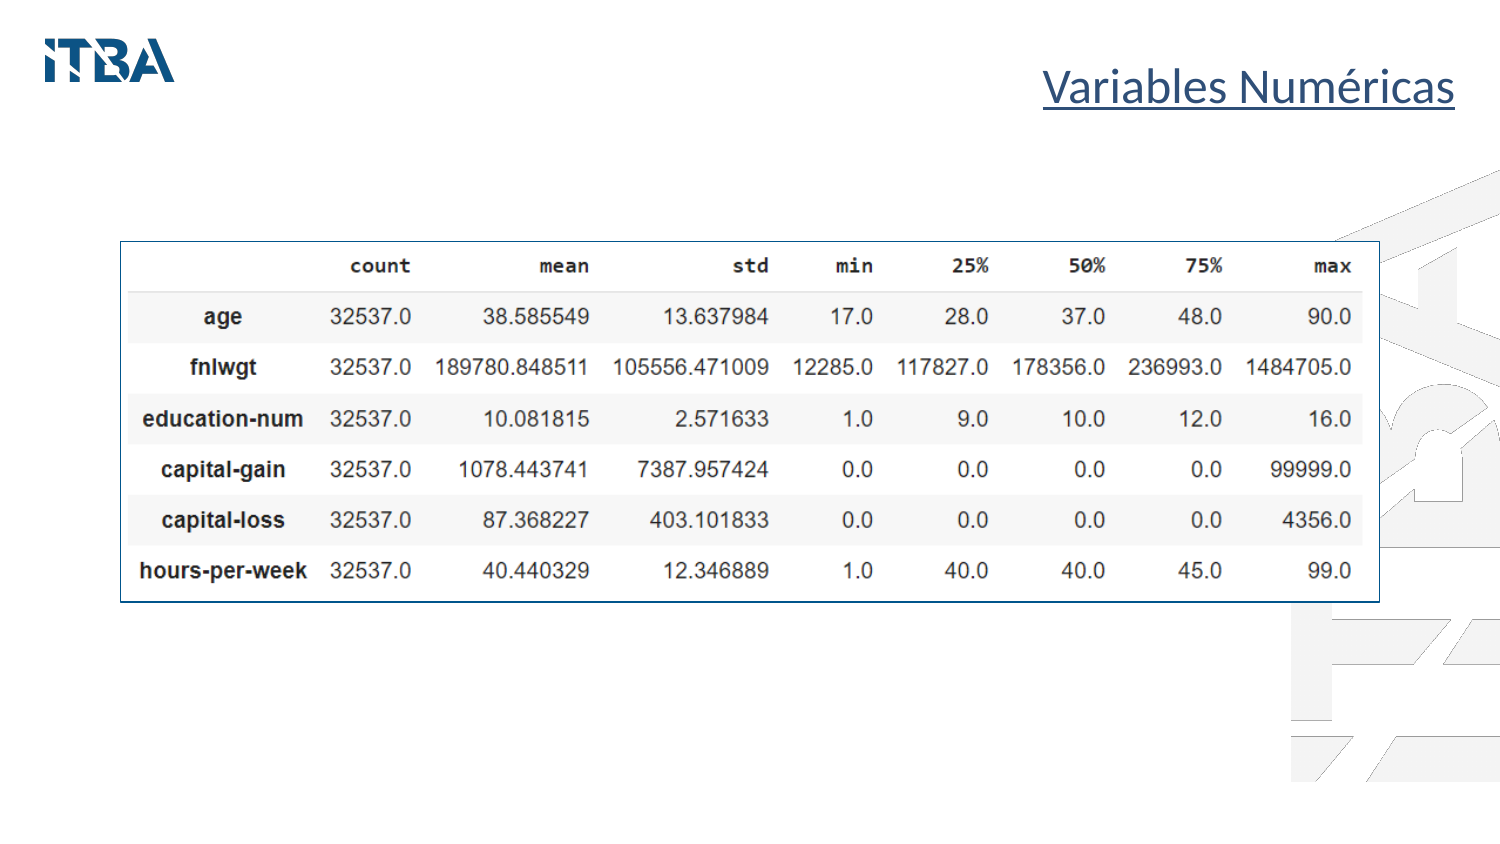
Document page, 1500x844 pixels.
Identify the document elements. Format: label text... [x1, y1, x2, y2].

picture [45, 38, 175, 82]
picture [1291, 169, 1500, 782]
picture [121, 242, 1379, 602]
text_box Variables Numéricas [593, 45, 1471, 130]
